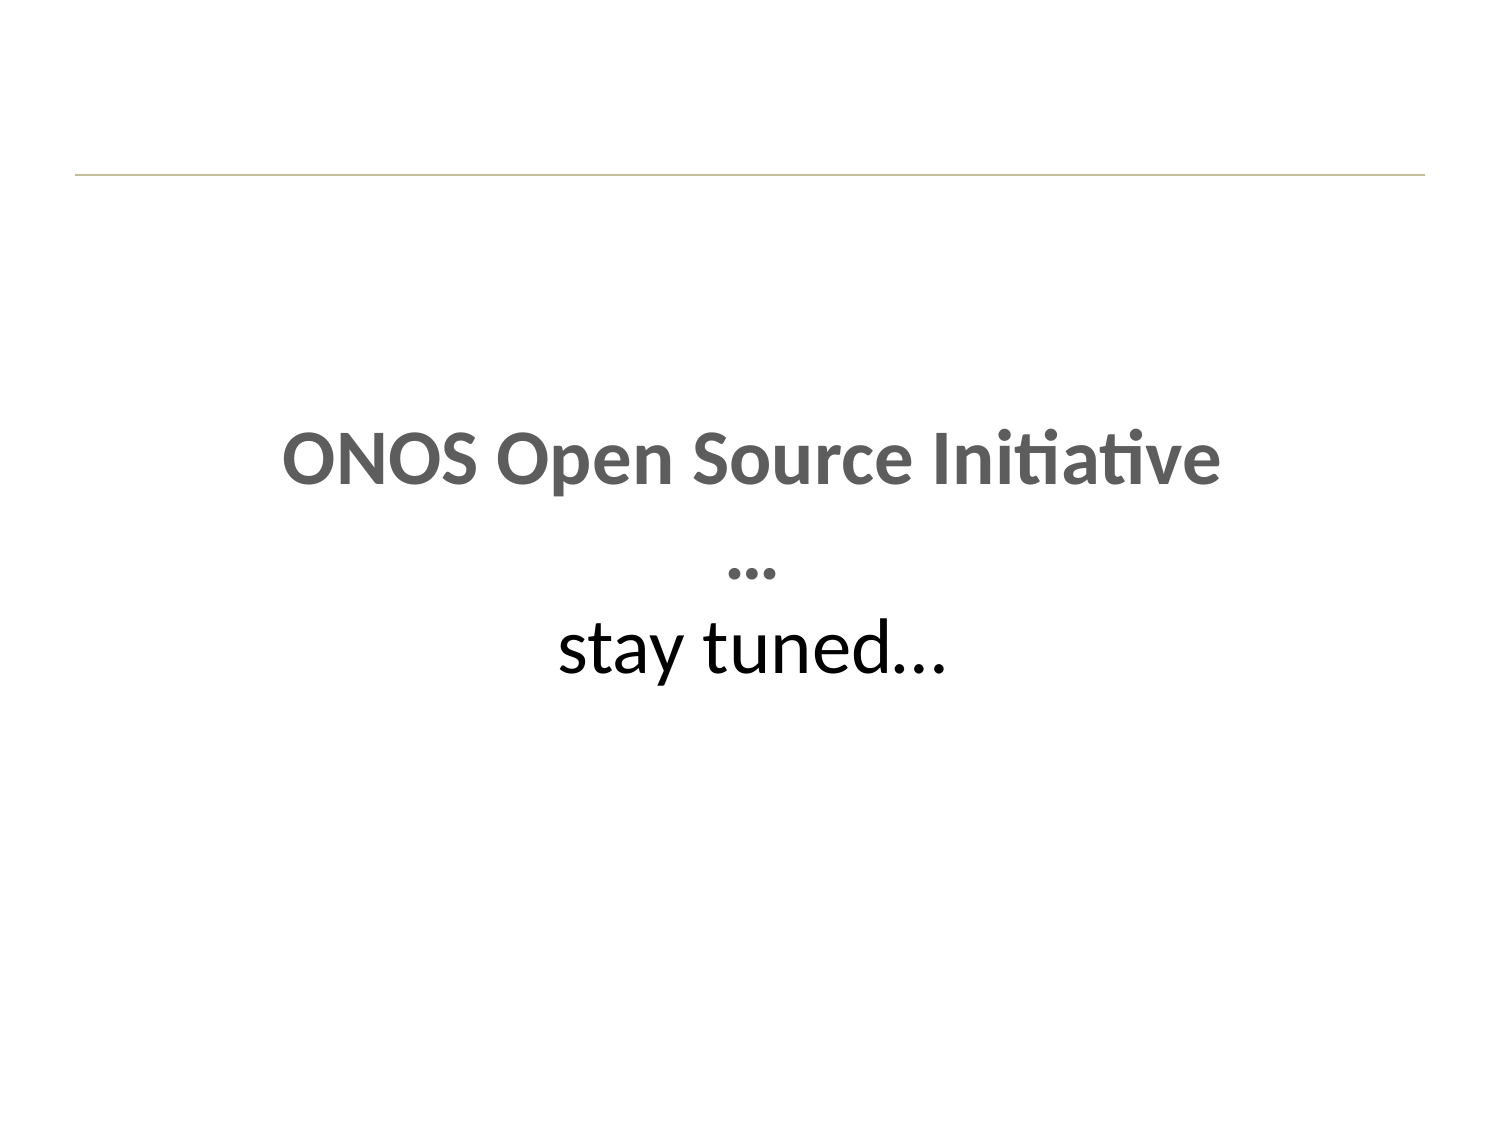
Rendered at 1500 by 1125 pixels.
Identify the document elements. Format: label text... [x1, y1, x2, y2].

title ONOS Open Source Initiative … stay tuned… [71, 397, 1434, 698]
